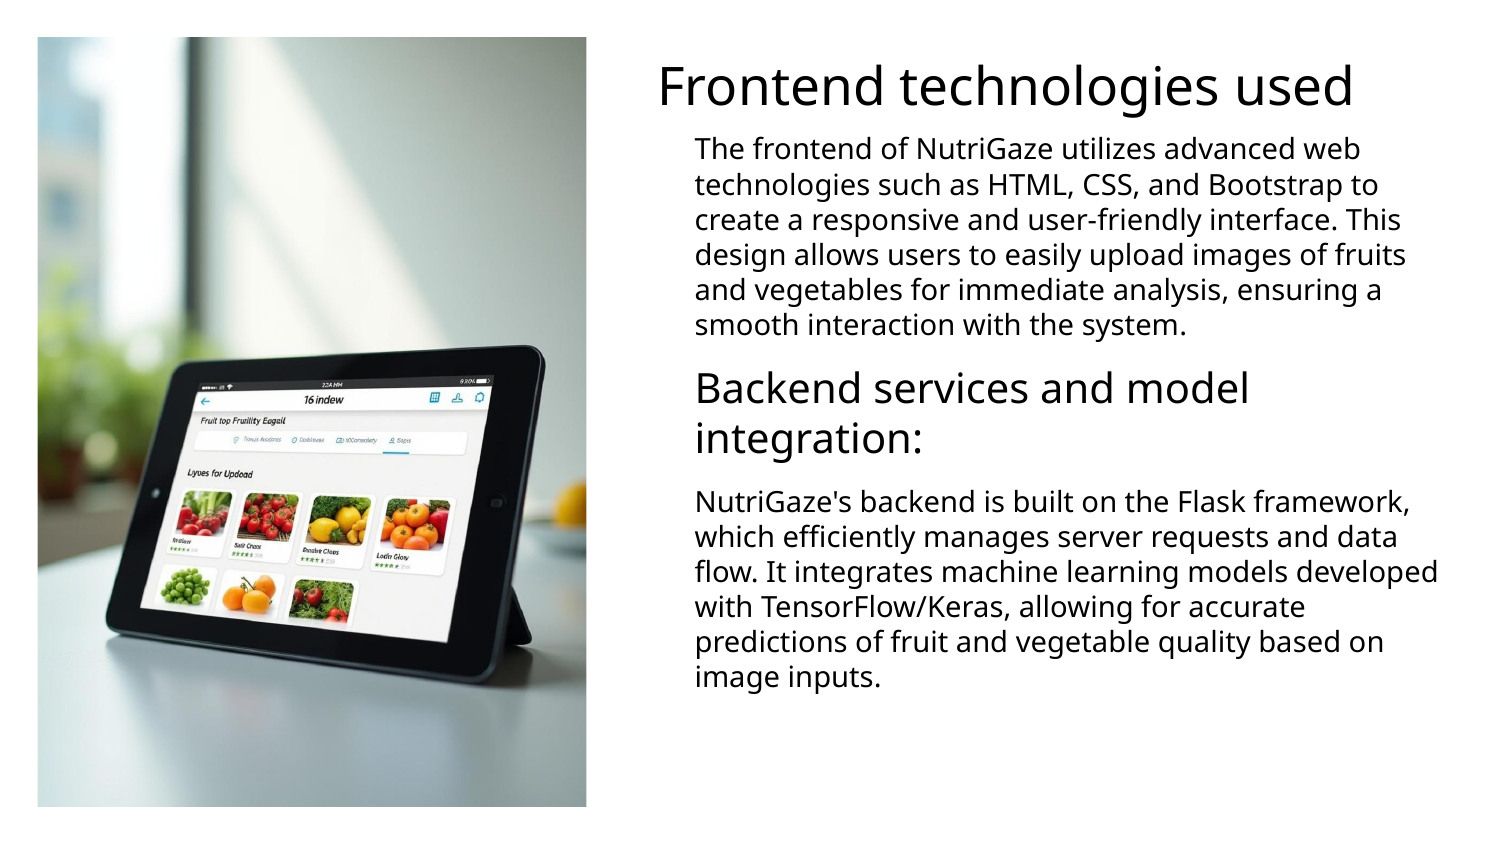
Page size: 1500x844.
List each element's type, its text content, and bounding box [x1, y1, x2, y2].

list The frontend of NutriGaze utilizes advanced web technologies such as HTML, CSS, and Bootstrap to create a responsive and user-friendly interface. This design allows users to easily upload images of fruits and vegetables for immediate analysis, ensuring a smooth interaction with the system. Backend services and model integration: NutriGaze's backend is built on the Flask framework, which efficiently manages server requests and data flow. It integrates machine learning models developed with TensorFlow/Keras, allowing for accurate predictions of fruit and vegetable quality based on image inputs. [642, 115, 1463, 807]
picture [37, 37, 587, 808]
title Frontend technologies used [642, 37, 1463, 115]
